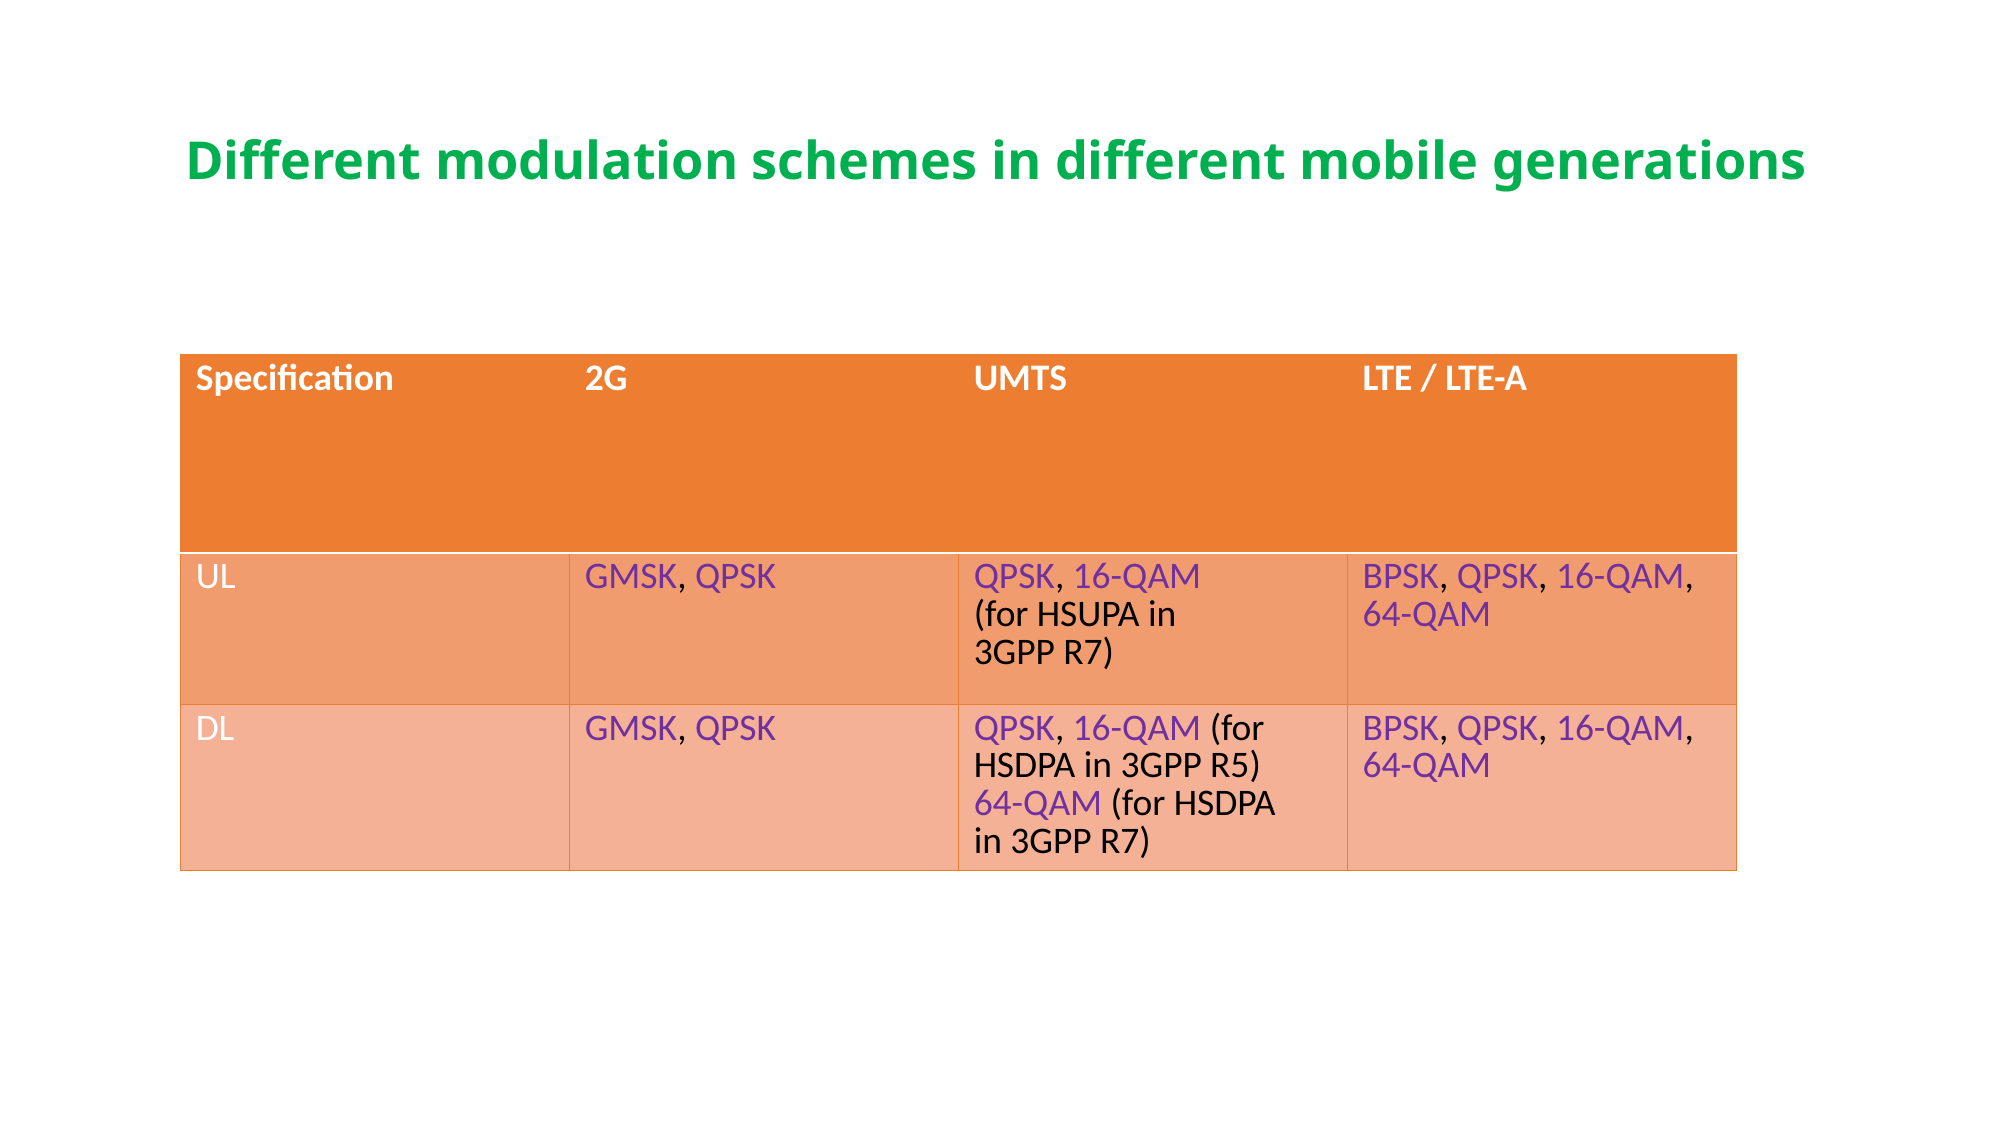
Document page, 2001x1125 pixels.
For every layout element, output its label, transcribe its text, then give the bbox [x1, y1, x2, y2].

table_cell BPSK, QPSK, 16-QAM, 64-QAM [1348, 705, 1736, 870]
table_header Specification [181, 355, 569, 552]
table_header 2G [570, 355, 958, 552]
table_cell QPSK, 16-QAM (for HSUPA in 3GPP R7) [959, 554, 1347, 704]
table_cell GMSK, QPSK [570, 705, 958, 870]
table_cell BPSK, QPSK, 16-QAM, 64-QAM [1348, 554, 1736, 704]
title Different modulation schemes in different mobile generations [169, 109, 1958, 216]
table_cell GMSK, QPSK [570, 554, 958, 704]
table_cell UL [181, 554, 569, 704]
table_header UMTS [959, 355, 1347, 552]
table_cell QPSK, 16-QAM (for HSDPA in 3GPP R5) 64-QAM (for HSDPA in 3GPP R7) [959, 705, 1347, 870]
table_cell DL [181, 705, 569, 870]
table_header LTE / LTE-A [1348, 355, 1736, 552]
